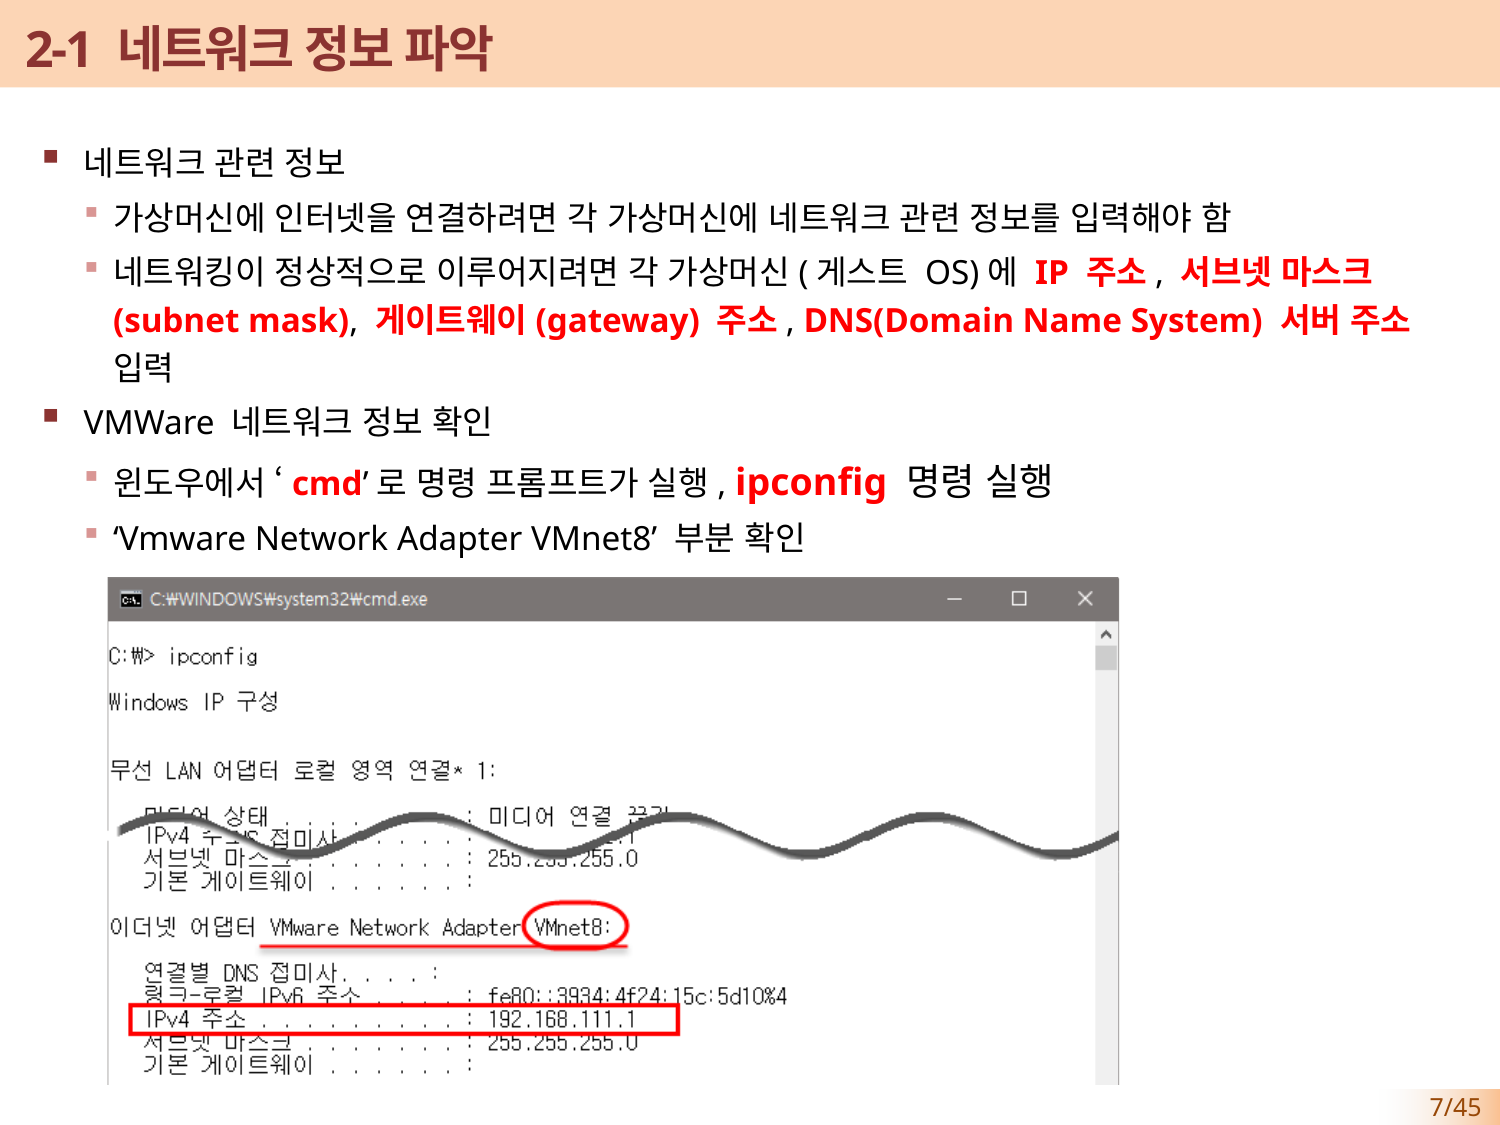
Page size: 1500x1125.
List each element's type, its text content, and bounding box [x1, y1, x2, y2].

title 2-1 네트워크 정보 파악 [10, 8, 1260, 87]
list 네트워크 관련 정보 가상머신에 인터넷을 연결하려면 각 가상머신에 네트워크 관련 정보를 입력해야 함 네트워킹이 정상적으로 이루어지려면 각 가상머신(게스트 OS)에 IP 주소, 서브넷 마스크(subnet mask), 게이트웨이(gateway) 주소, DNS(Domain Name System) 서버 주소 입력 VMWare 네트워크 정보 확인 윈도우에서 ‘cmd’로 명령 프롬프트가 실행, ipconfig 명령 실행 ‘Vmware Network Adapter VMnet8’ 부분 확인 [10, 126, 1481, 1125]
picture [107, 576, 1120, 1085]
